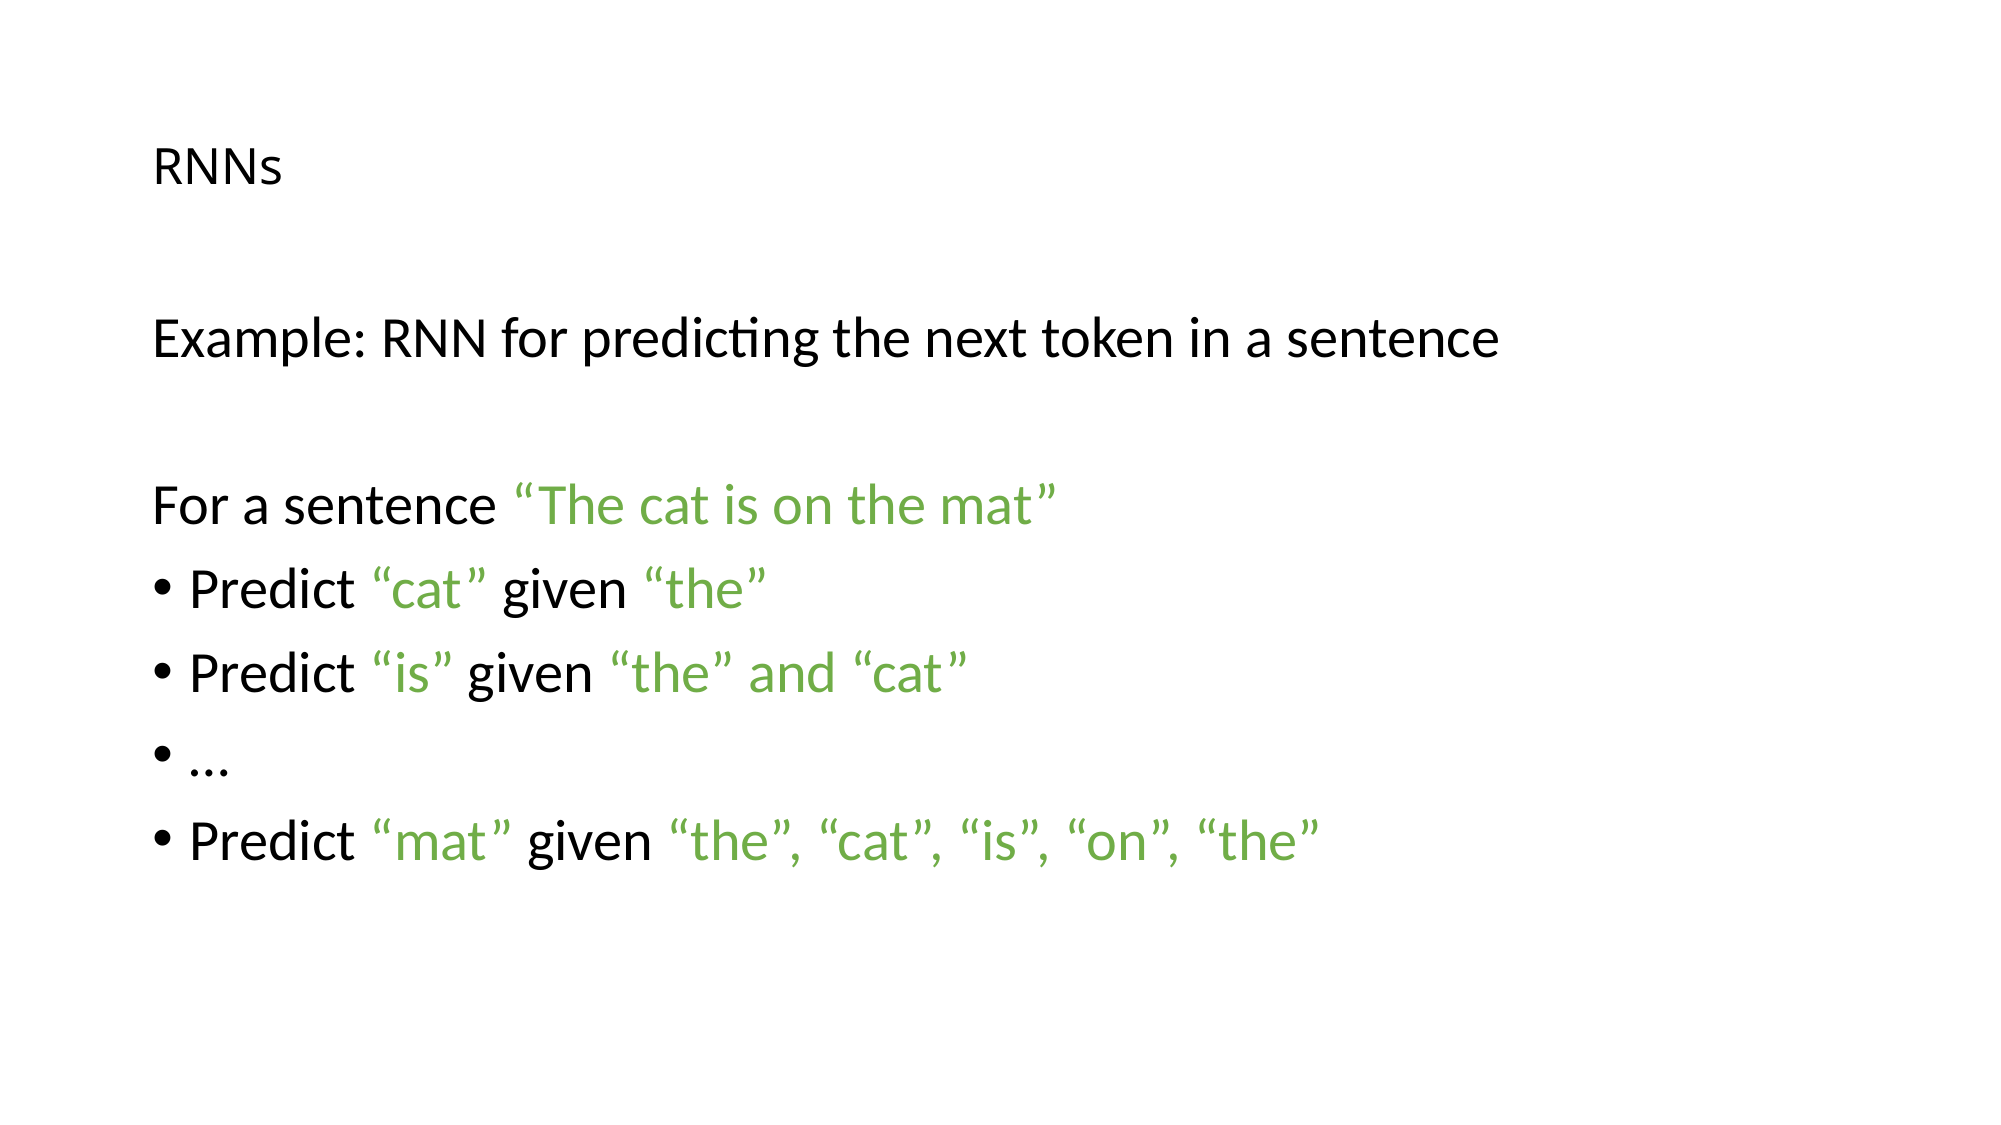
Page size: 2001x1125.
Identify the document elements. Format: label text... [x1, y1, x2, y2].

title RNNs [137, 59, 1863, 278]
list Example: RNN for predicting the next token in a sentence For a sentence “The cat is on the mat” Predict “cat” given “the” Predict “is” given “the” and “cat” … Predict “mat” given “the”, “cat”, “is”, “on”, “the” [137, 299, 1863, 1014]
